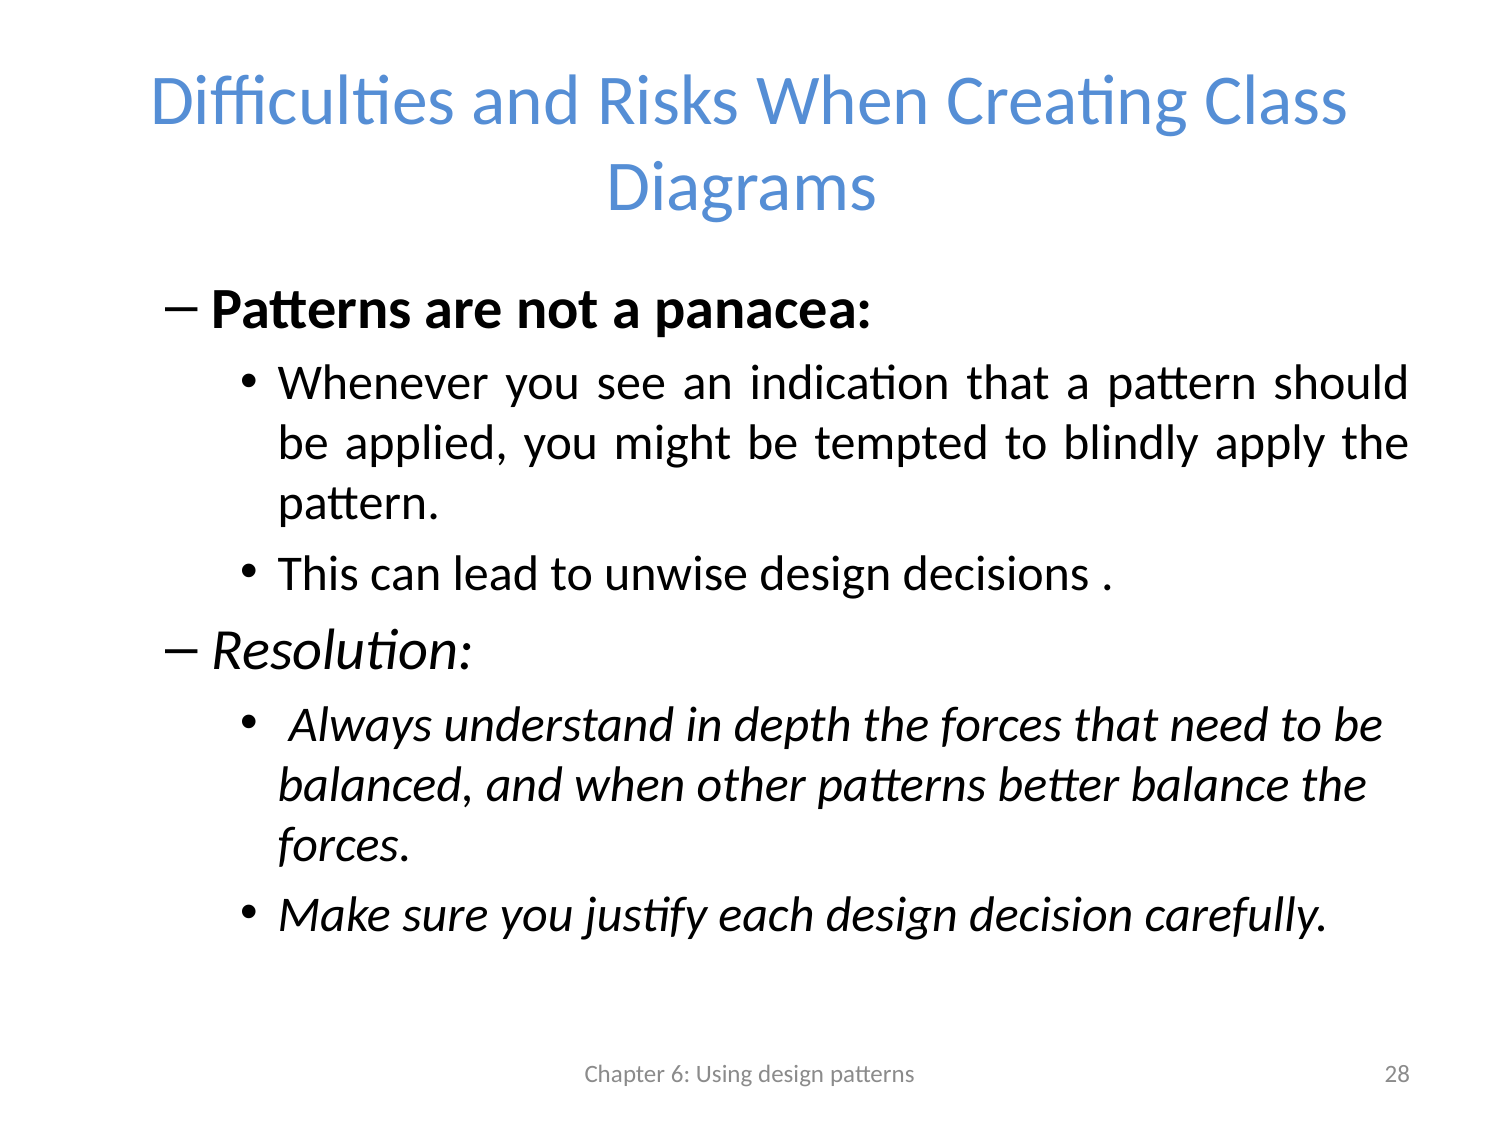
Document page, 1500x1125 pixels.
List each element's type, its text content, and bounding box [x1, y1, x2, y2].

list Patterns are not a panacea: Whenever you see an indication that a pattern should be applied, you might be tempted to blindly apply the pattern. This can lead to unwise design decisions . Resolution: Always understand in depth the forces that need to be balanced, and when other patterns better balance the forces. Make sure you justify each design decision carefully. [75, 262, 1425, 1005]
title Difficulties and Risks When Creating Class Diagrams [75, 45, 1425, 233]
slide_number 28 [1074, 1042, 1425, 1103]
footer Chapter 6: Using design patterns [512, 1042, 988, 1103]
